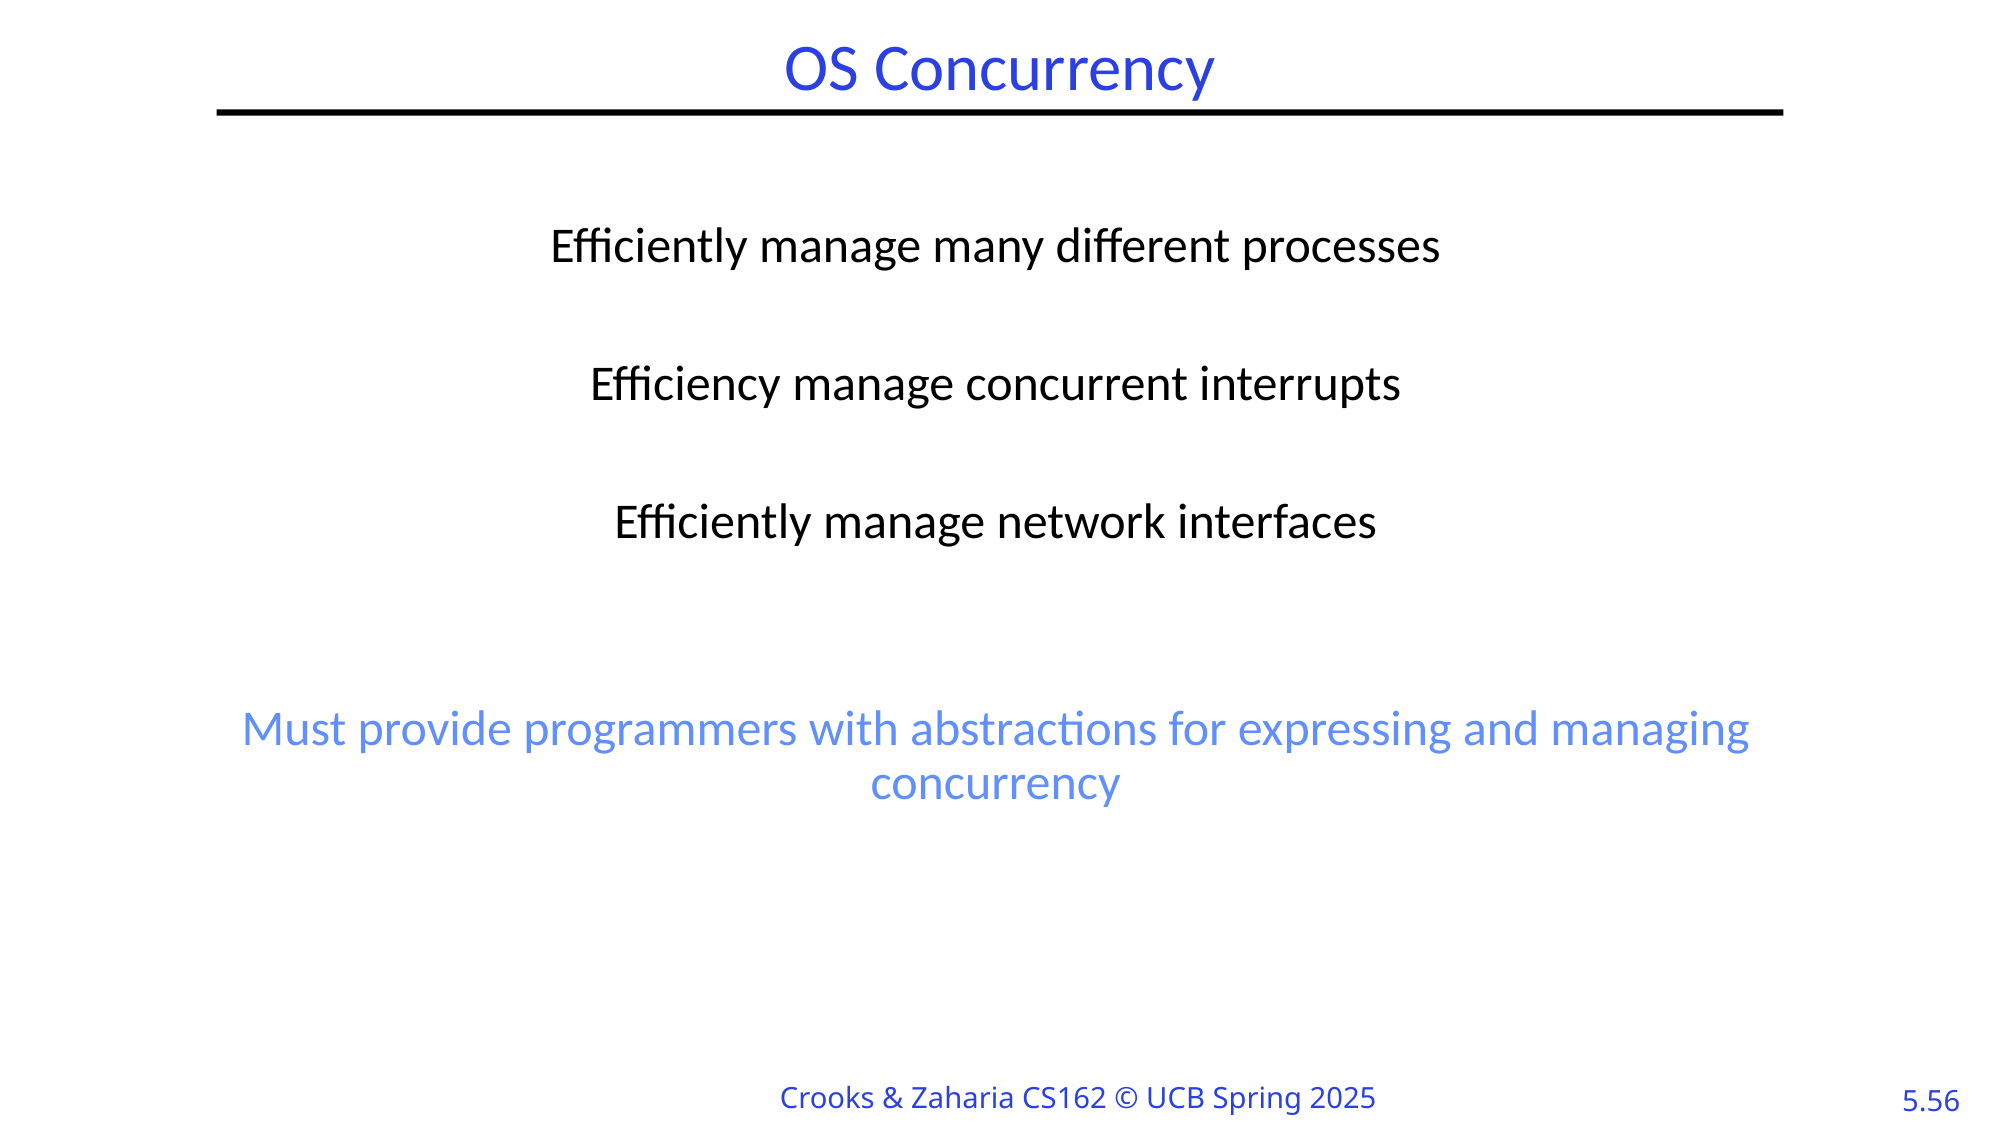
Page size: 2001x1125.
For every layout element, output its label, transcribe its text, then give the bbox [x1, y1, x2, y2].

list Efficiently manage many different processes Efficiency manage concurrent interrupts Efficiently manage network interfaces Must provide programmers with abstractions for expressing and managing concurrency [112, 212, 1880, 1050]
title OS Concurrency [216, 24, 1784, 113]
